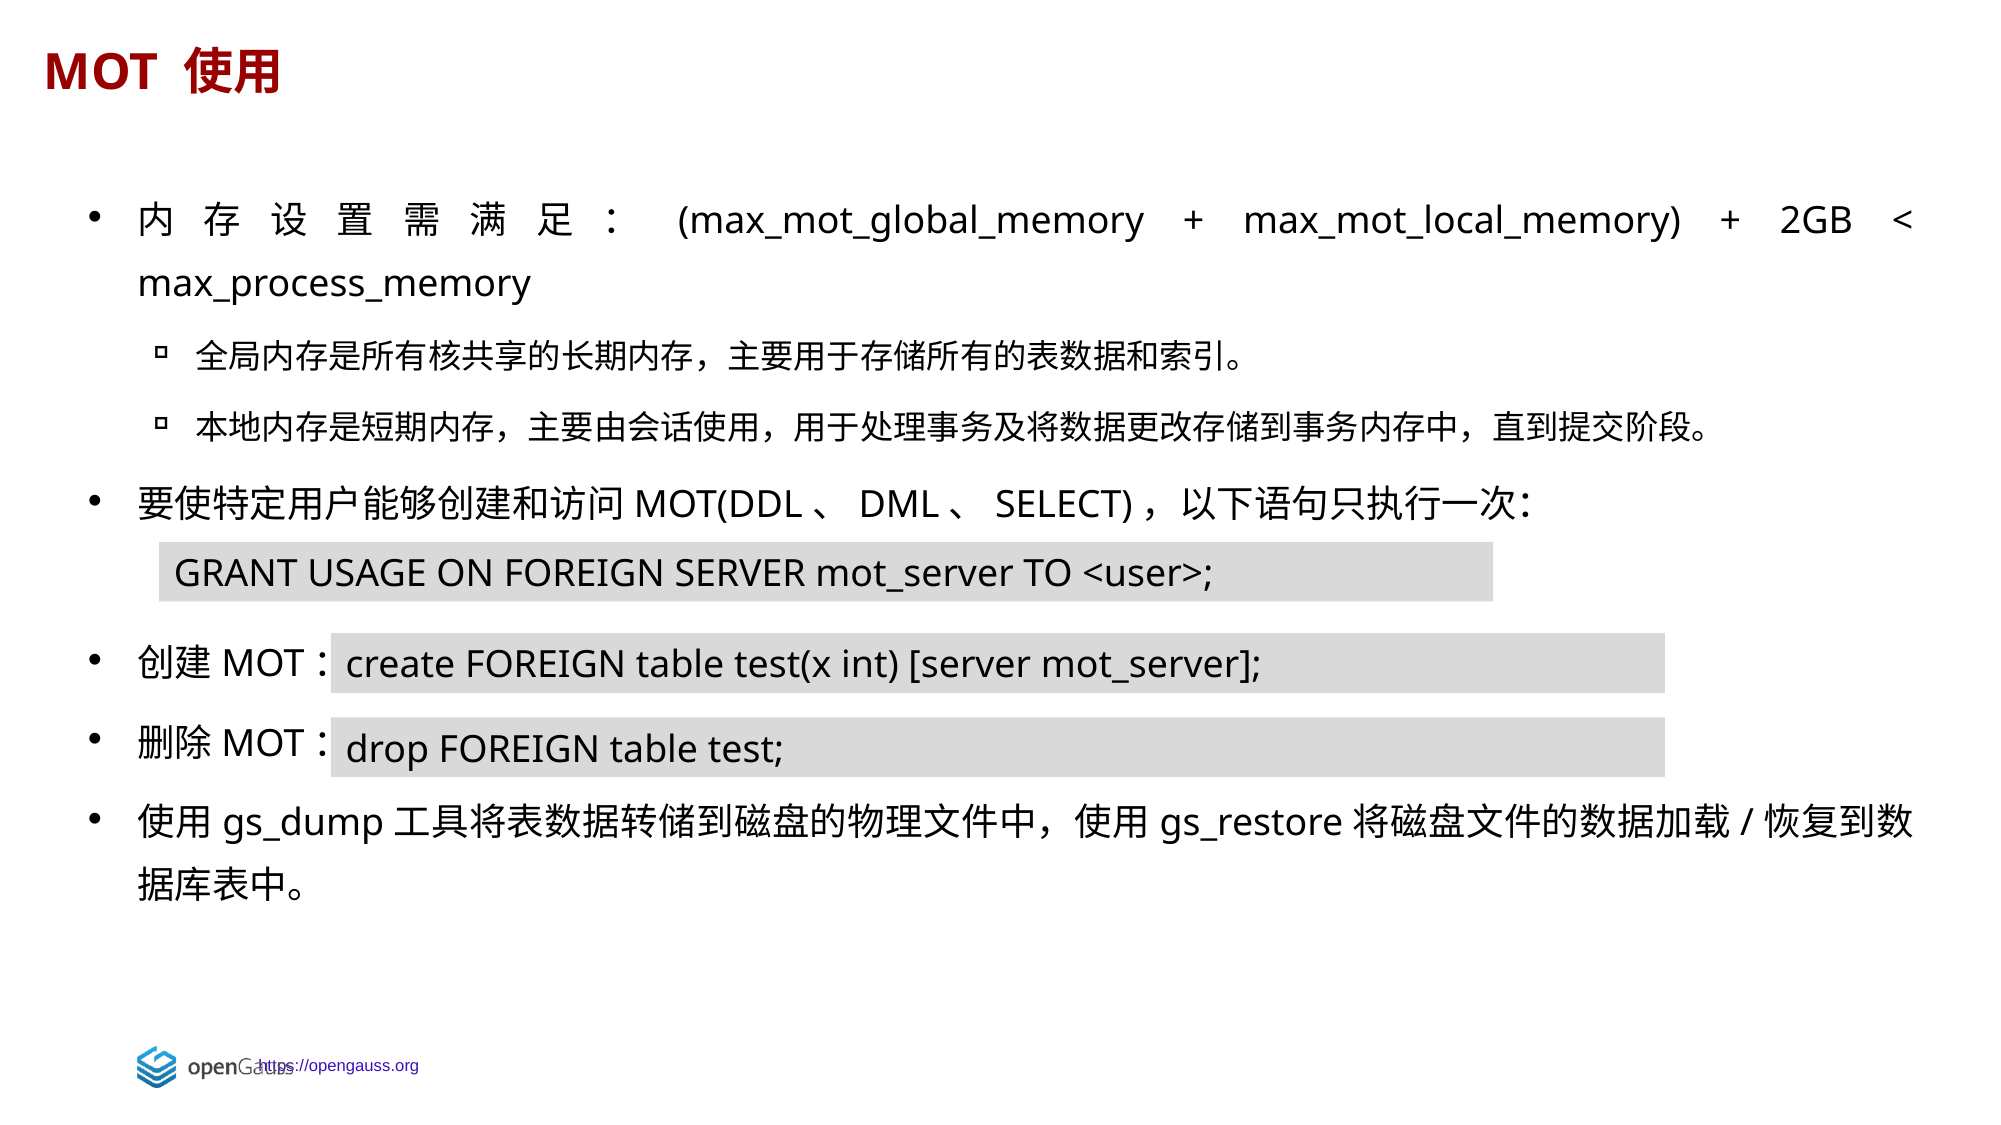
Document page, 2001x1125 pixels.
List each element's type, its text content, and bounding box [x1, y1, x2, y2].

picture [137, 1046, 293, 1088]
text_box drop FOREIGN table test; [330, 717, 1665, 777]
text_box 内存设置需满足：(max_mot_global_memory + max_mot_local_memory) + 2GB < max_process_memory 全局内存是所有核共享的长期内存，主要用于存储所有的表数据和索引。 本地内存是短期内存，主要由会话使用，用于处理事务及将数据更改存储到事务内存中，直到提交阶段。 要使特定用户能够创建和访问MOT(DDL、DML、SELECT)，以下语句只执行一次： 创建MOT： 删除MOT： 使用gs_dump工具将表数据转储到磁盘的物理文件中，使用gs_restore将磁盘文件的数据加载/恢复到数据库表中。 [74, 171, 1928, 973]
picture [38, 28, 165, 140]
subtitle MOT 使用 [43, 46, 1806, 118]
text_box create FOREIGN table test(x int) [server mot_server]; [330, 633, 1665, 693]
text_box GRANT USAGE ON FOREIGN SERVER mot_server TO <user>; [159, 541, 1494, 602]
